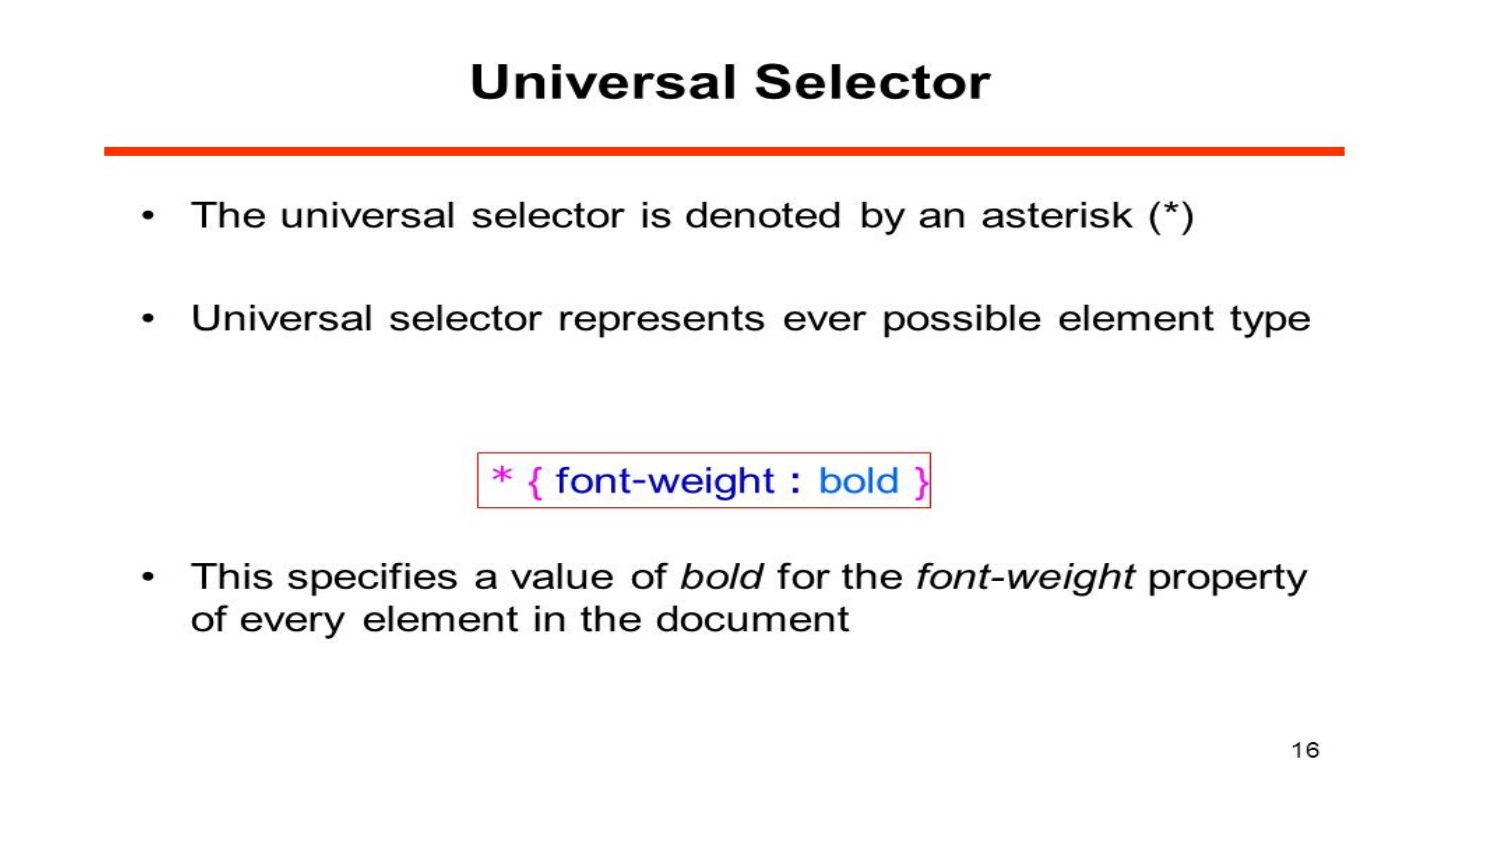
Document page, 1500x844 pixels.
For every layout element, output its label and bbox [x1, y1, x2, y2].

picture [103, 62, 1356, 761]
